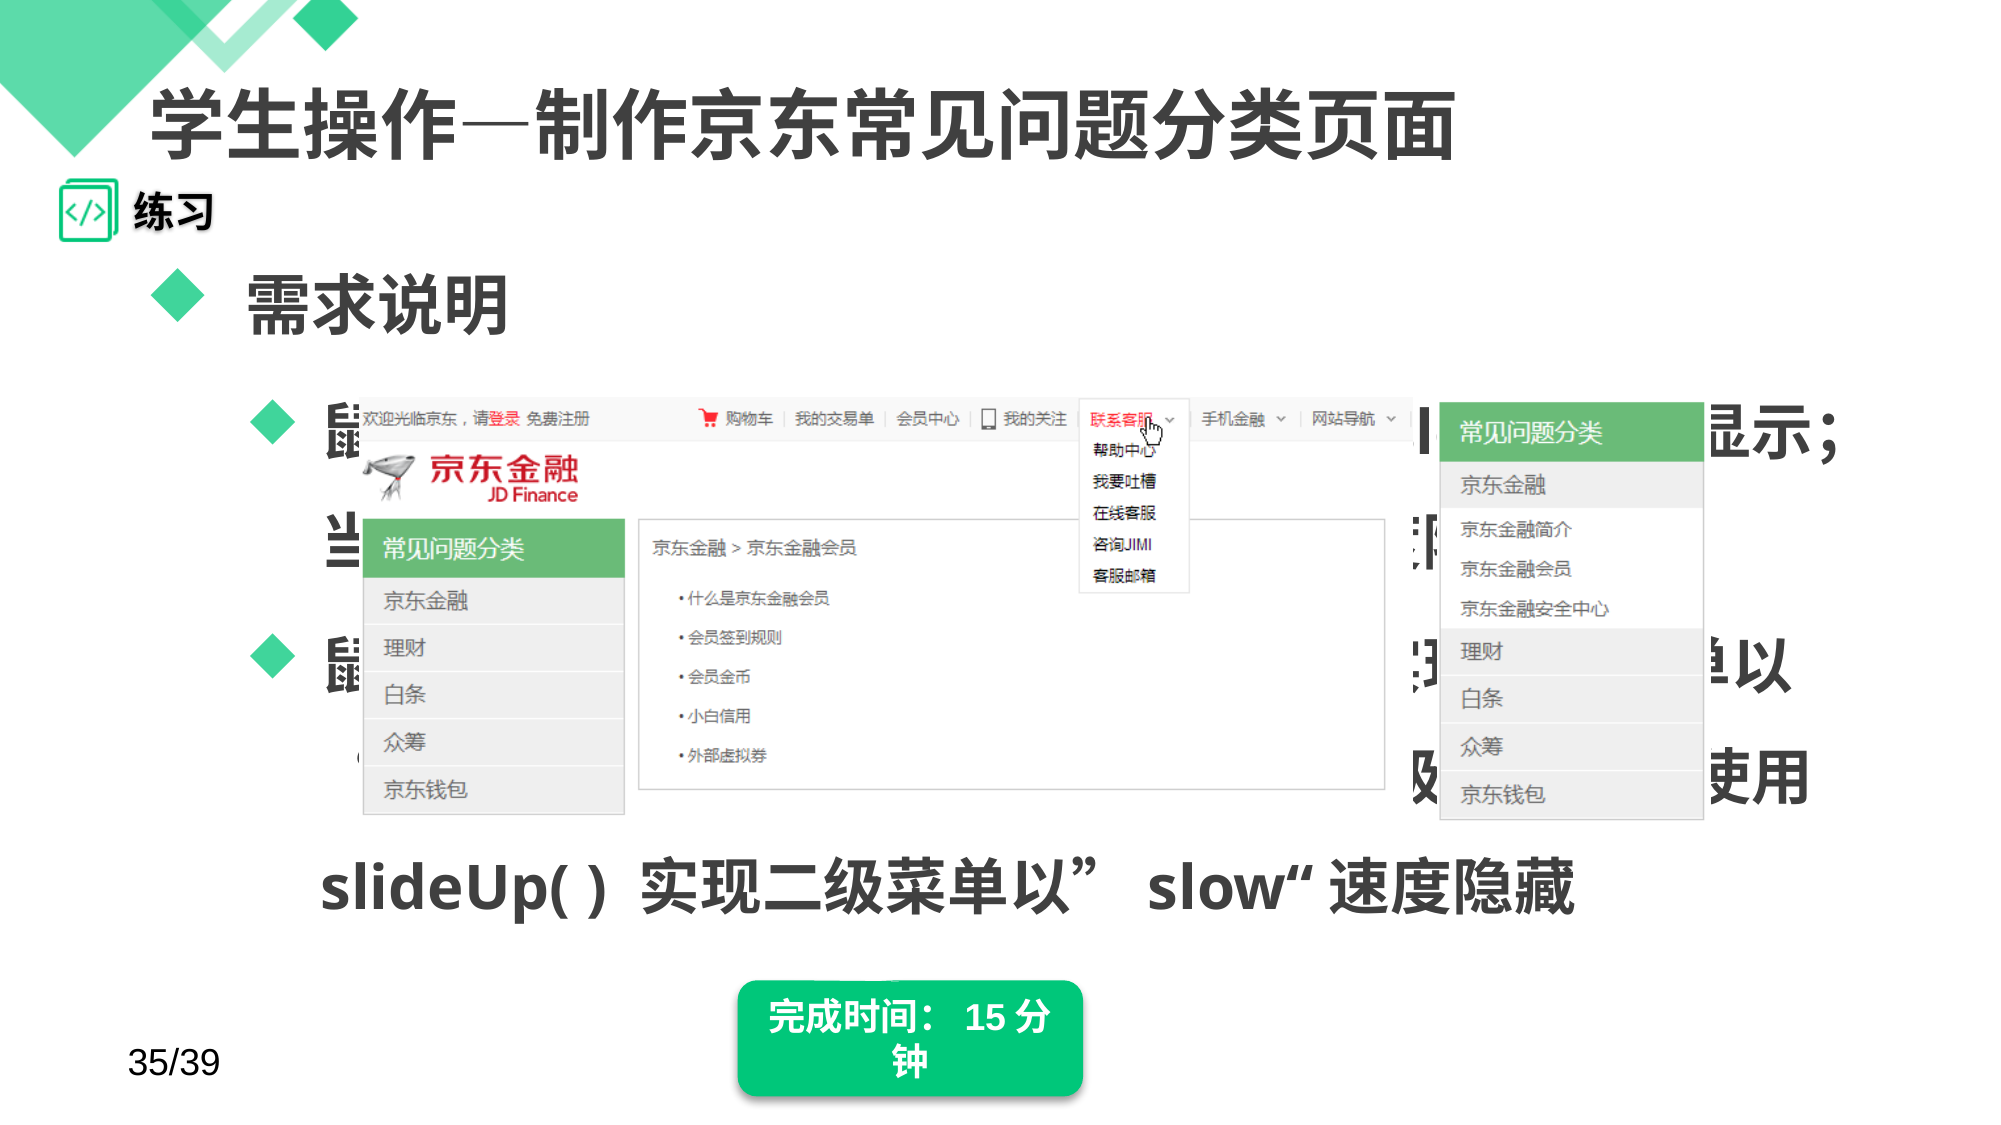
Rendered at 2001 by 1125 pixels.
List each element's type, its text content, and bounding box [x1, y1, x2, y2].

list 需求说明 鼠标移至“联系客服”，二级菜单以”slow“速度显示；当鼠标离开时，二级菜单以“fast”速度隐藏 鼠标一级菜单时，使用slideDown( ) 实现二级菜单以“slow”速度显示；当鼠标再次单击一级菜单时，使用slideUp( ) 实现二级菜单以”slow“速度隐藏 [126, 214, 1916, 1006]
text_box 完成时间：15分钟 [737, 980, 1084, 1097]
title 学生操作—制作京东常见问题分类页面 [129, 45, 1692, 201]
picture [0, 0, 2000, 1125]
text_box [55, 177, 233, 245]
